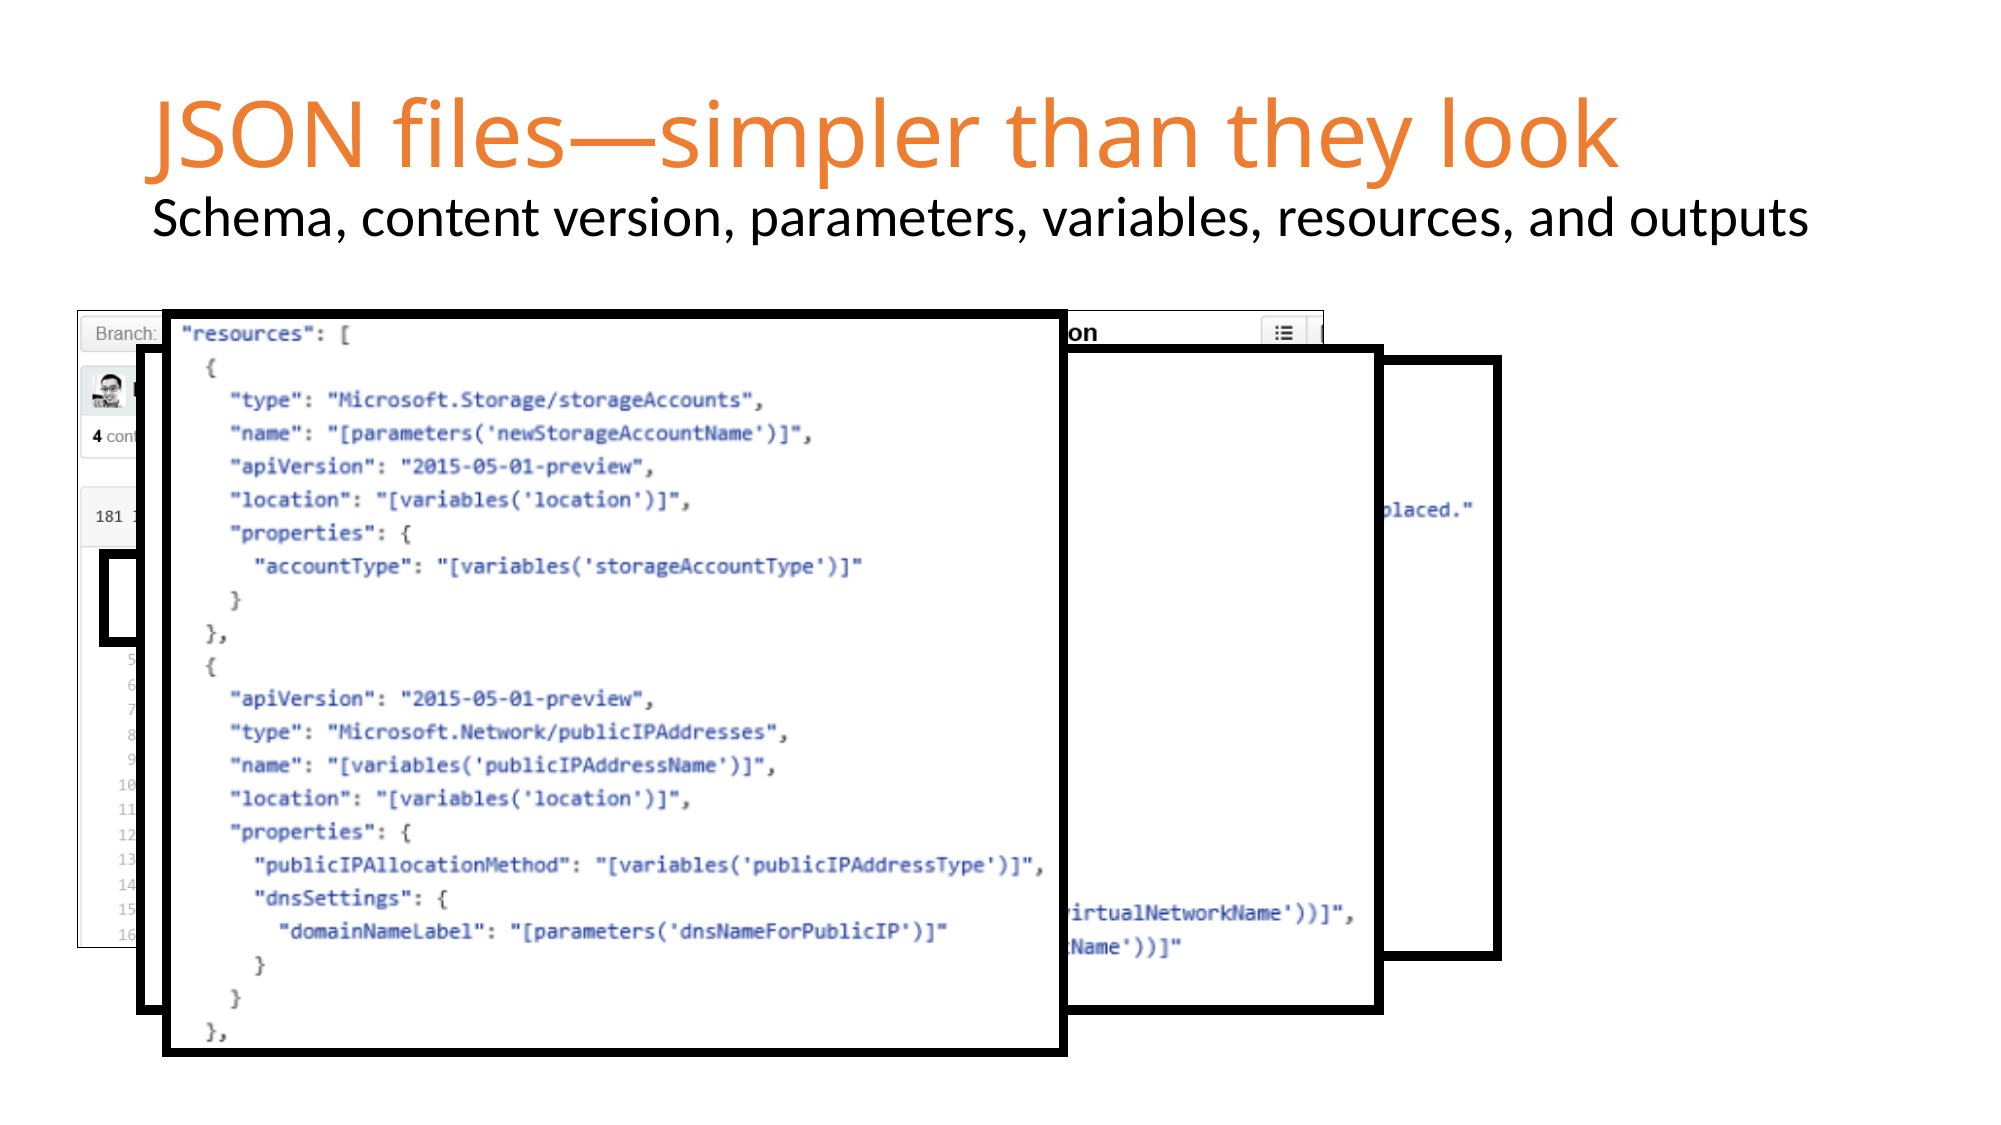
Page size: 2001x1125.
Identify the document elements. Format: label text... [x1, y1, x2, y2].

picture [77, 310, 1493, 1048]
title JSON files—simpler than they look Schema, content version, parameters, variables, resources, and outputs [137, 59, 1863, 278]
